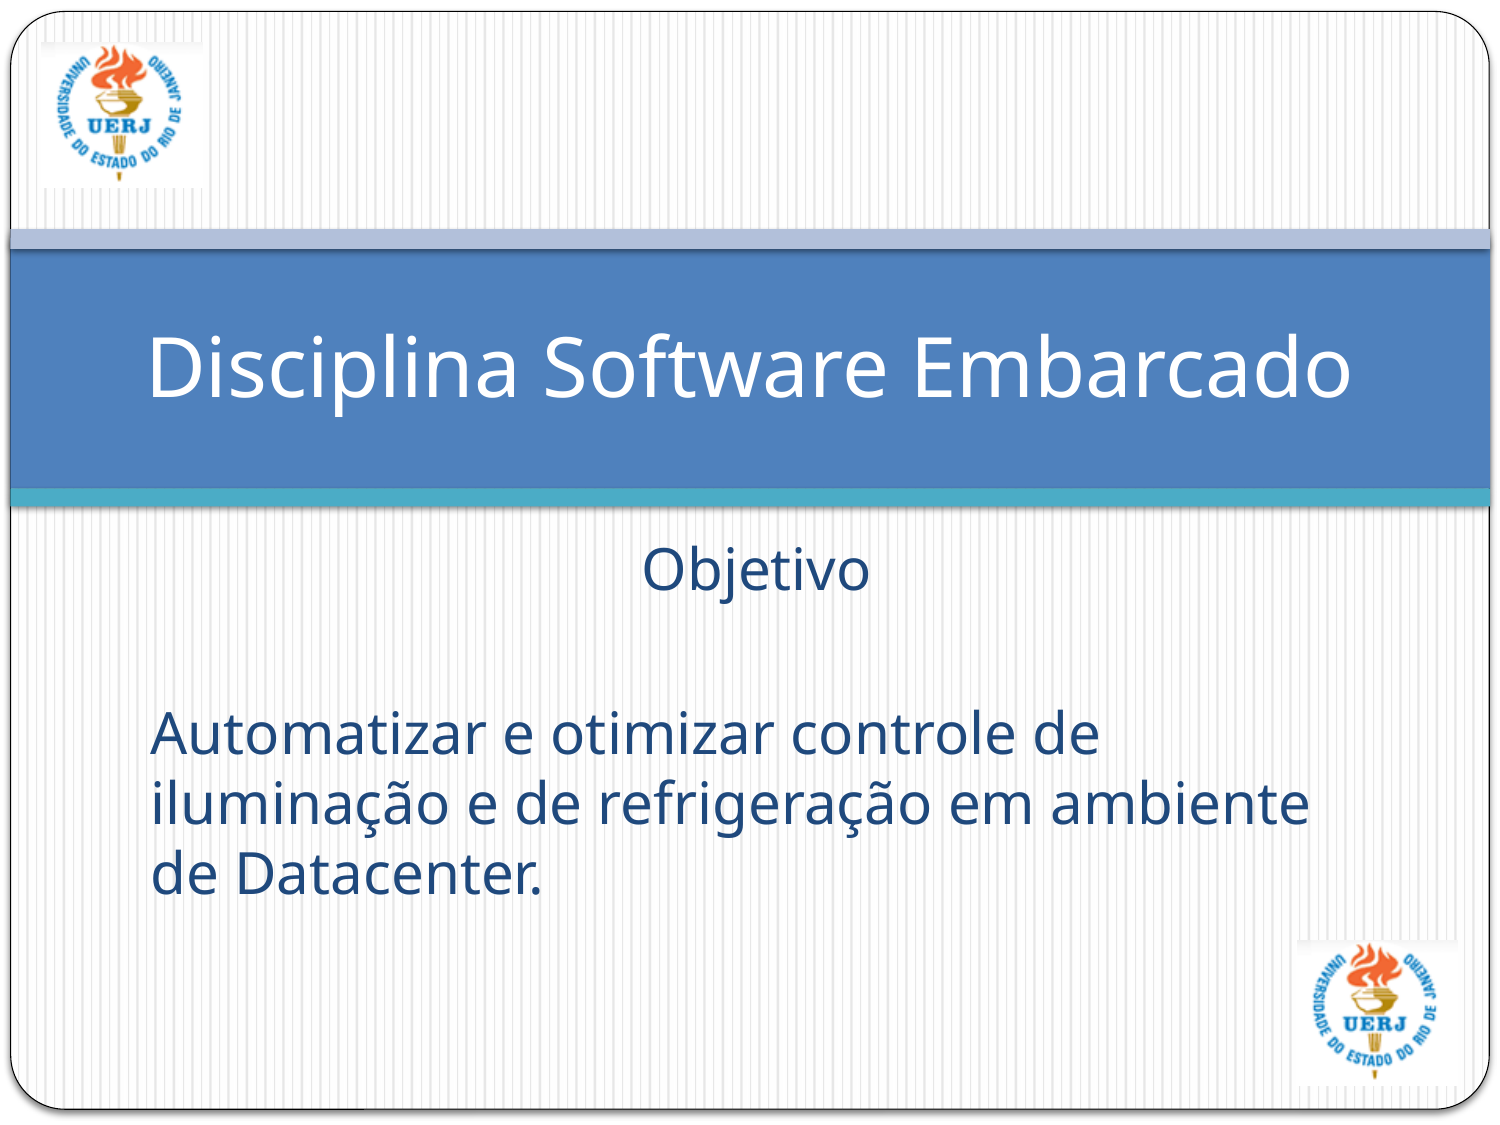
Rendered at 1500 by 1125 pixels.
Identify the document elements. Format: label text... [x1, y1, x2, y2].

picture [41, 42, 203, 189]
title Disciplina Software Embarcado [75, 247, 1425, 489]
picture [1296, 940, 1459, 1087]
subtitle Objetivo Automatizar e otimizar controle de iluminação e de refrigeração em ambiente de Datacenter. [135, 525, 1378, 941]
